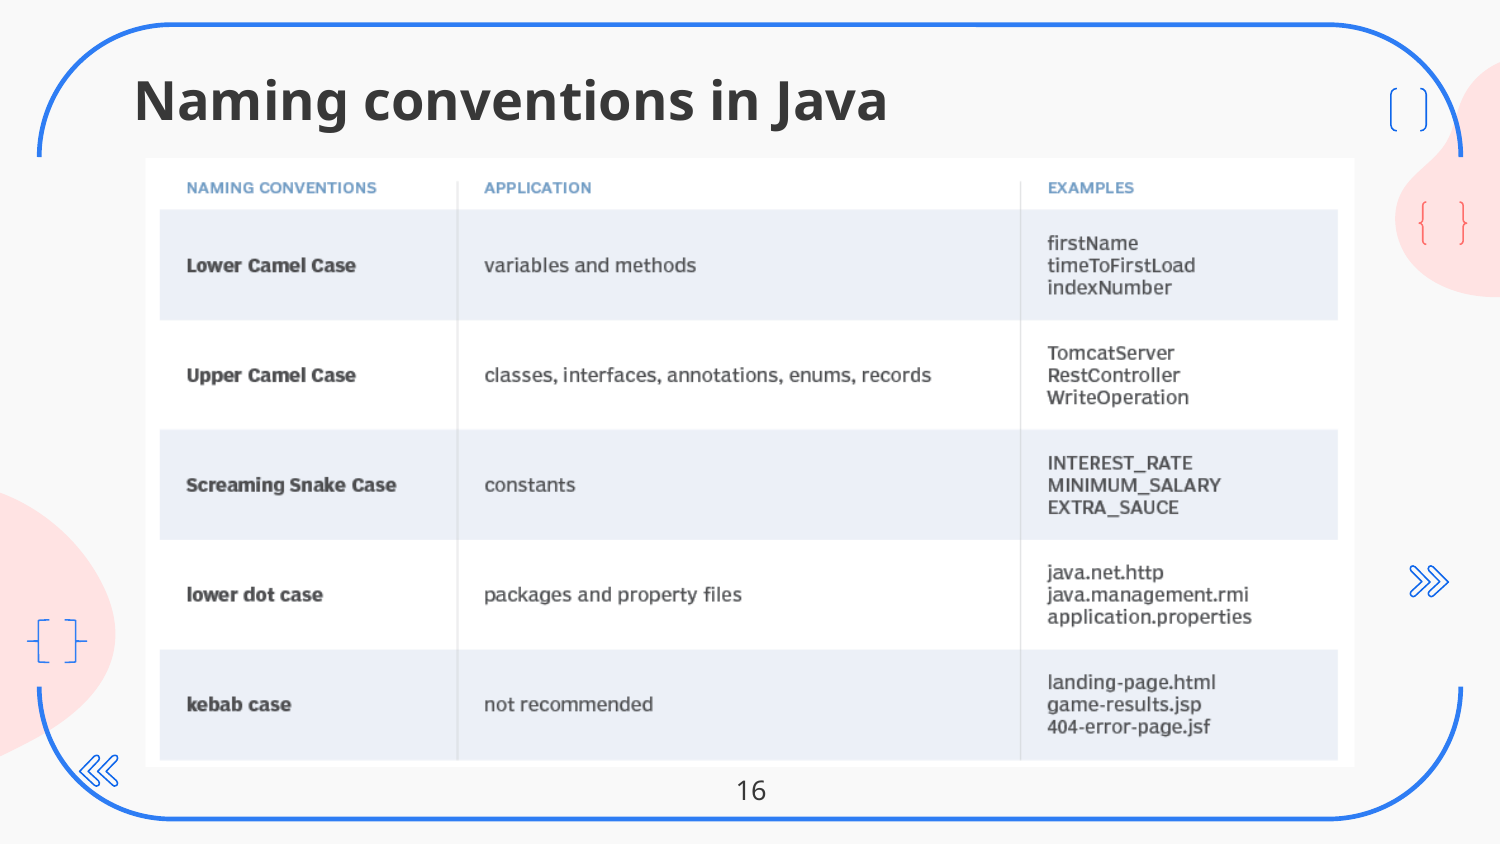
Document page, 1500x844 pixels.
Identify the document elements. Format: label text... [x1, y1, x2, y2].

slide_number 16 [718, 776, 782, 824]
picture [144, 157, 1355, 767]
title Naming conventions in Java [118, 51, 1382, 146]
